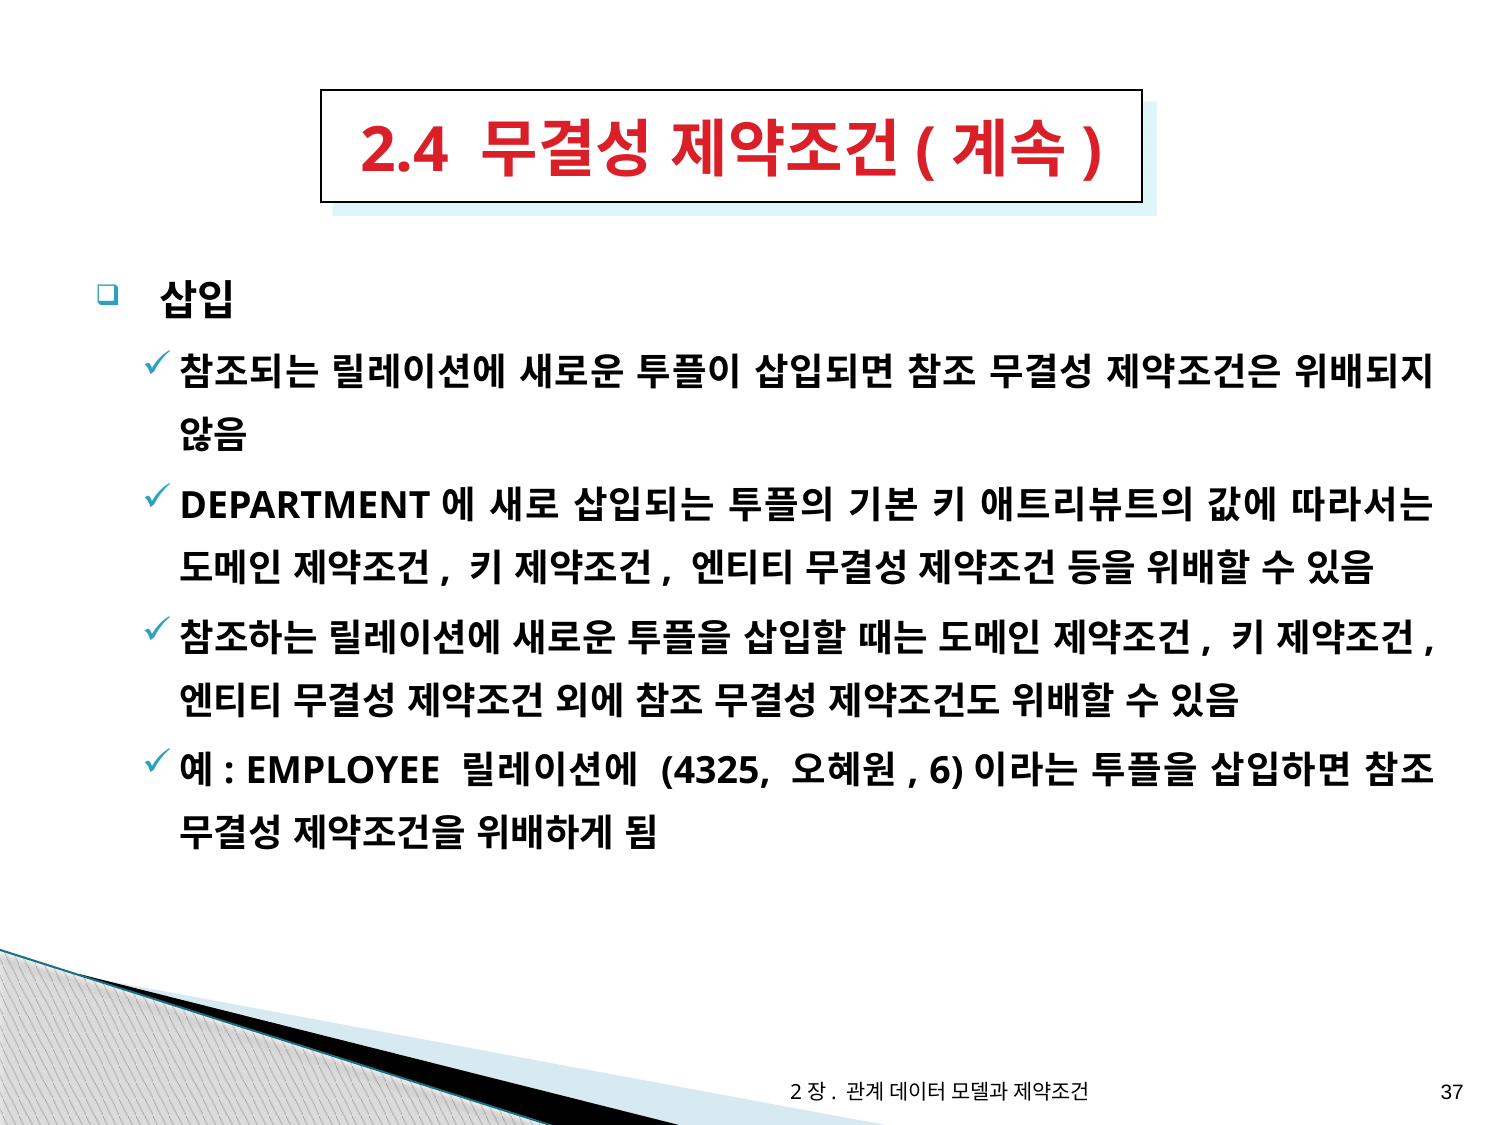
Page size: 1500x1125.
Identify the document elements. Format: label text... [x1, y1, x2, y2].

text_box 2.4 무결성 제약조건(계속) [320, 89, 1143, 203]
footer 2장. 관계 데이터 모델과 제약조건 [718, 1051, 1105, 1112]
slide_number 37 [1418, 1051, 1479, 1112]
list 삽입 참조되는 릴레이션에 새로운 투플이 삽입되면 참조 무결성 제약조건은 위배되지 않음 DEPARTMENT에 새로 삽입되는 투플의 기본 키 애트리뷰트의 값에 따라서는 도메인 제약조건, 키 제약조건, 엔티티 무결성 제약조건 등을 위배할 수 있음 참조하는 릴레이션에 새로운 투플을 삽입할 때는 도메인 제약조건, 키 제약조건, 엔티티 무결성 제약조건 외에 참조 무결성 제약조건도 위배할 수 있음 예: EMPLOYEE 릴레이션에 (4325, 오혜원, 6)이라는 투플을 삽입하면 참조 무결성 제약조건을 위배하게 됨 [62, 245, 1451, 1051]
